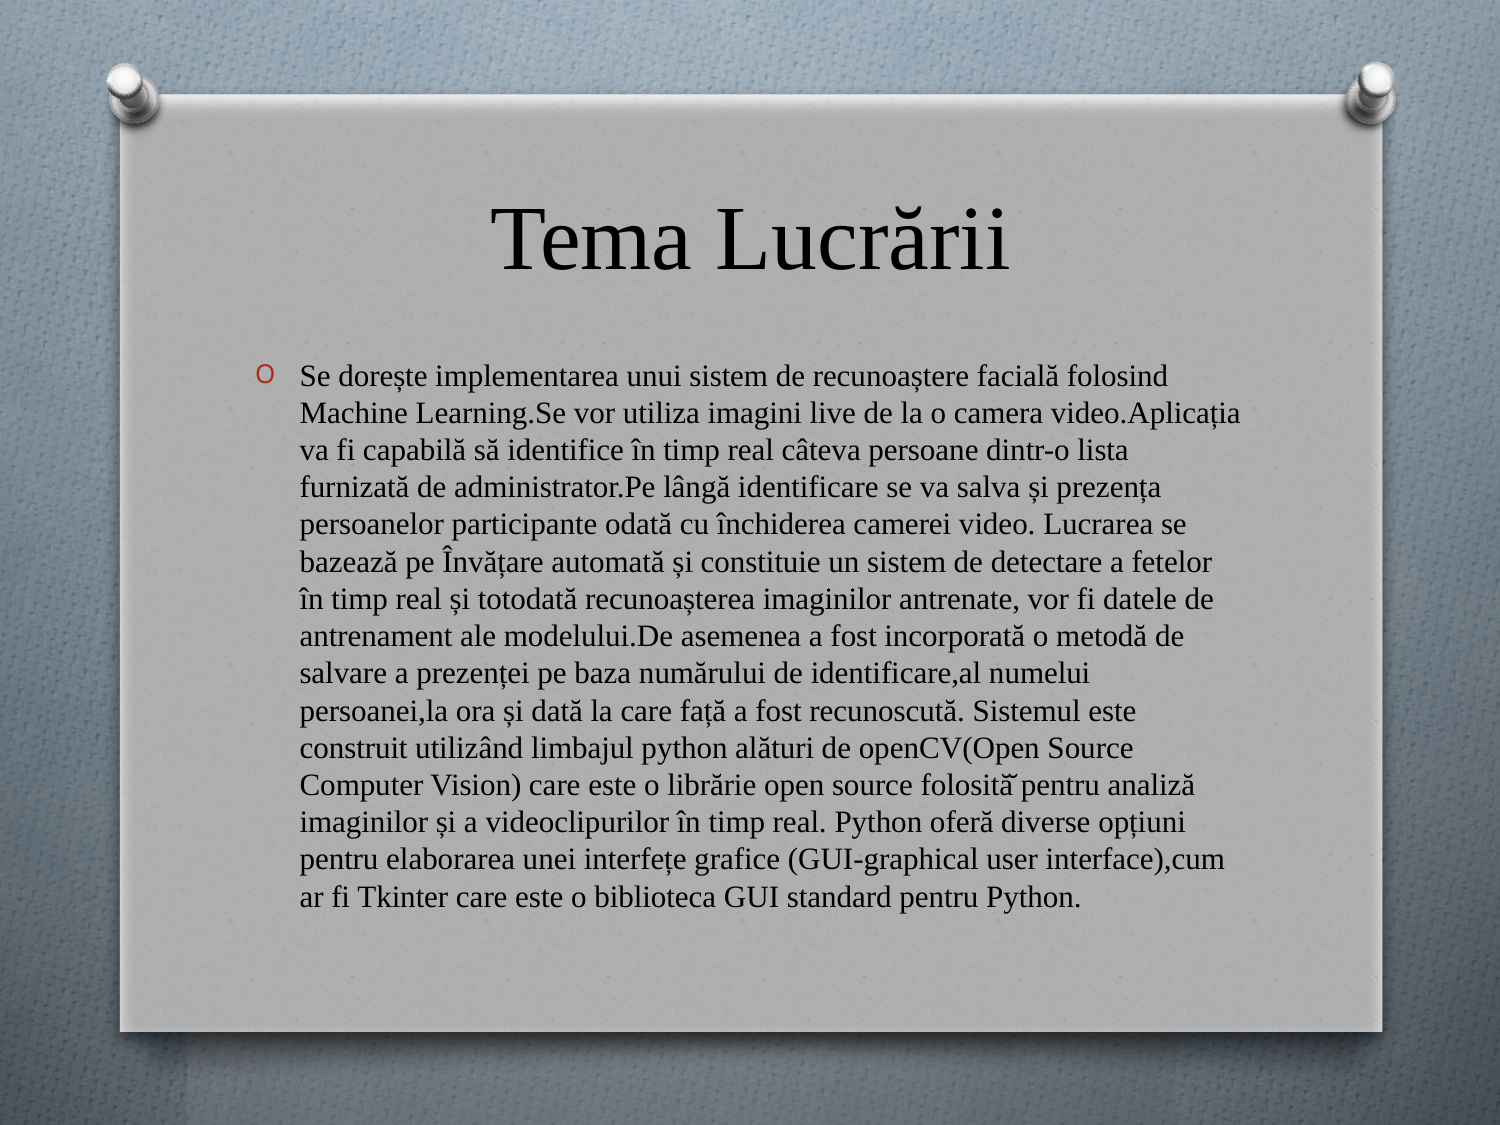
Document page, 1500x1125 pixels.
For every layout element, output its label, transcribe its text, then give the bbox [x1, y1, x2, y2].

picture [75, 29, 198, 153]
title Tema Lucrării [179, 134, 1323, 332]
picture [1317, 35, 1439, 156]
list Se dorește implementarea unui sistem de recunoaștere facială folosind Machine Learning.Se vor utiliza imagini live de la o camera video.Aplicația va fi capabilă să identifice în timp real câteva persoane dintr-o lista furnizată de administrator.Pe lângă identificare se va salva și prezența persoanelor participante odată cu închiderea camerei video. Lucrarea se bazează pe Învățare automată și constituie un sistem de detectare a fetelor în timp real și totodată recunoașterea imaginilor antrenate, vor fi datele de antrenament ale modelului.De asemenea a fost incorporată o metodă de salvare a prezenței pe baza numărului de identificare,al numelui persoanei,la ora și dată la care față a fost recunoscută. Sistemul este construit utilizând limbajul python alături de openCV(Open Source Computer Vision) care este o librărie open source folosită̆ pentru analiză imaginilor și a videoclipurilor în timp real. Python oferă diverse opțiuni pentru elaborarea unei interfețe grafice (GUI-graphical user interface),cum ar fi Tkinter care este o biblioteca GUI standard pentru Python. [240, 347, 1257, 939]
